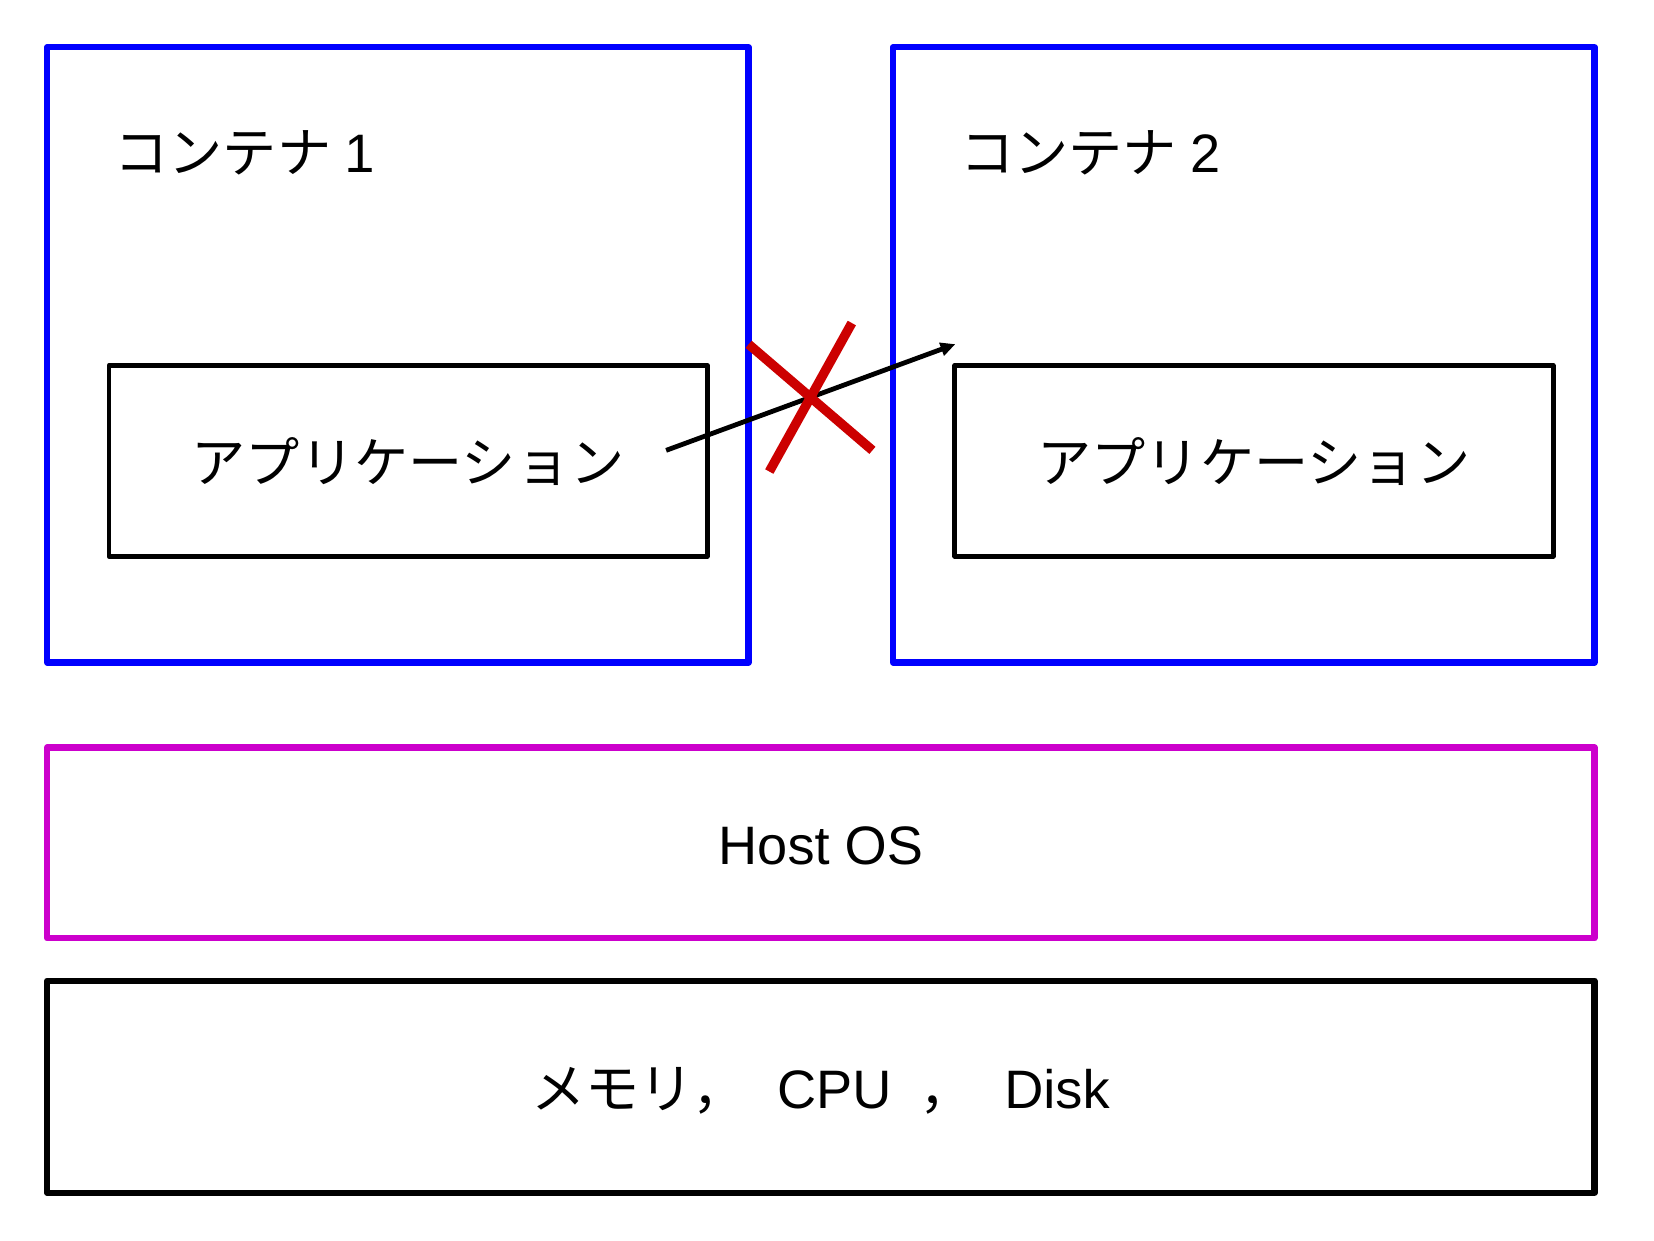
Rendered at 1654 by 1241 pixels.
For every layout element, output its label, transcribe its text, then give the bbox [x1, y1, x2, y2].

text_box Host OS [47, 747, 1595, 939]
text_box アプリケーション [109, 365, 708, 557]
text_box コンテナ2 [945, 110, 1265, 213]
text_box [811, 342, 955, 398]
text_box アプリケーション [954, 365, 1554, 557]
text_box メモリ， CPU ， Disk [47, 980, 1595, 1193]
text_box コンテナ1 [99, 110, 419, 213]
text_box [47, 47, 749, 663]
text_box [892, 47, 1595, 663]
